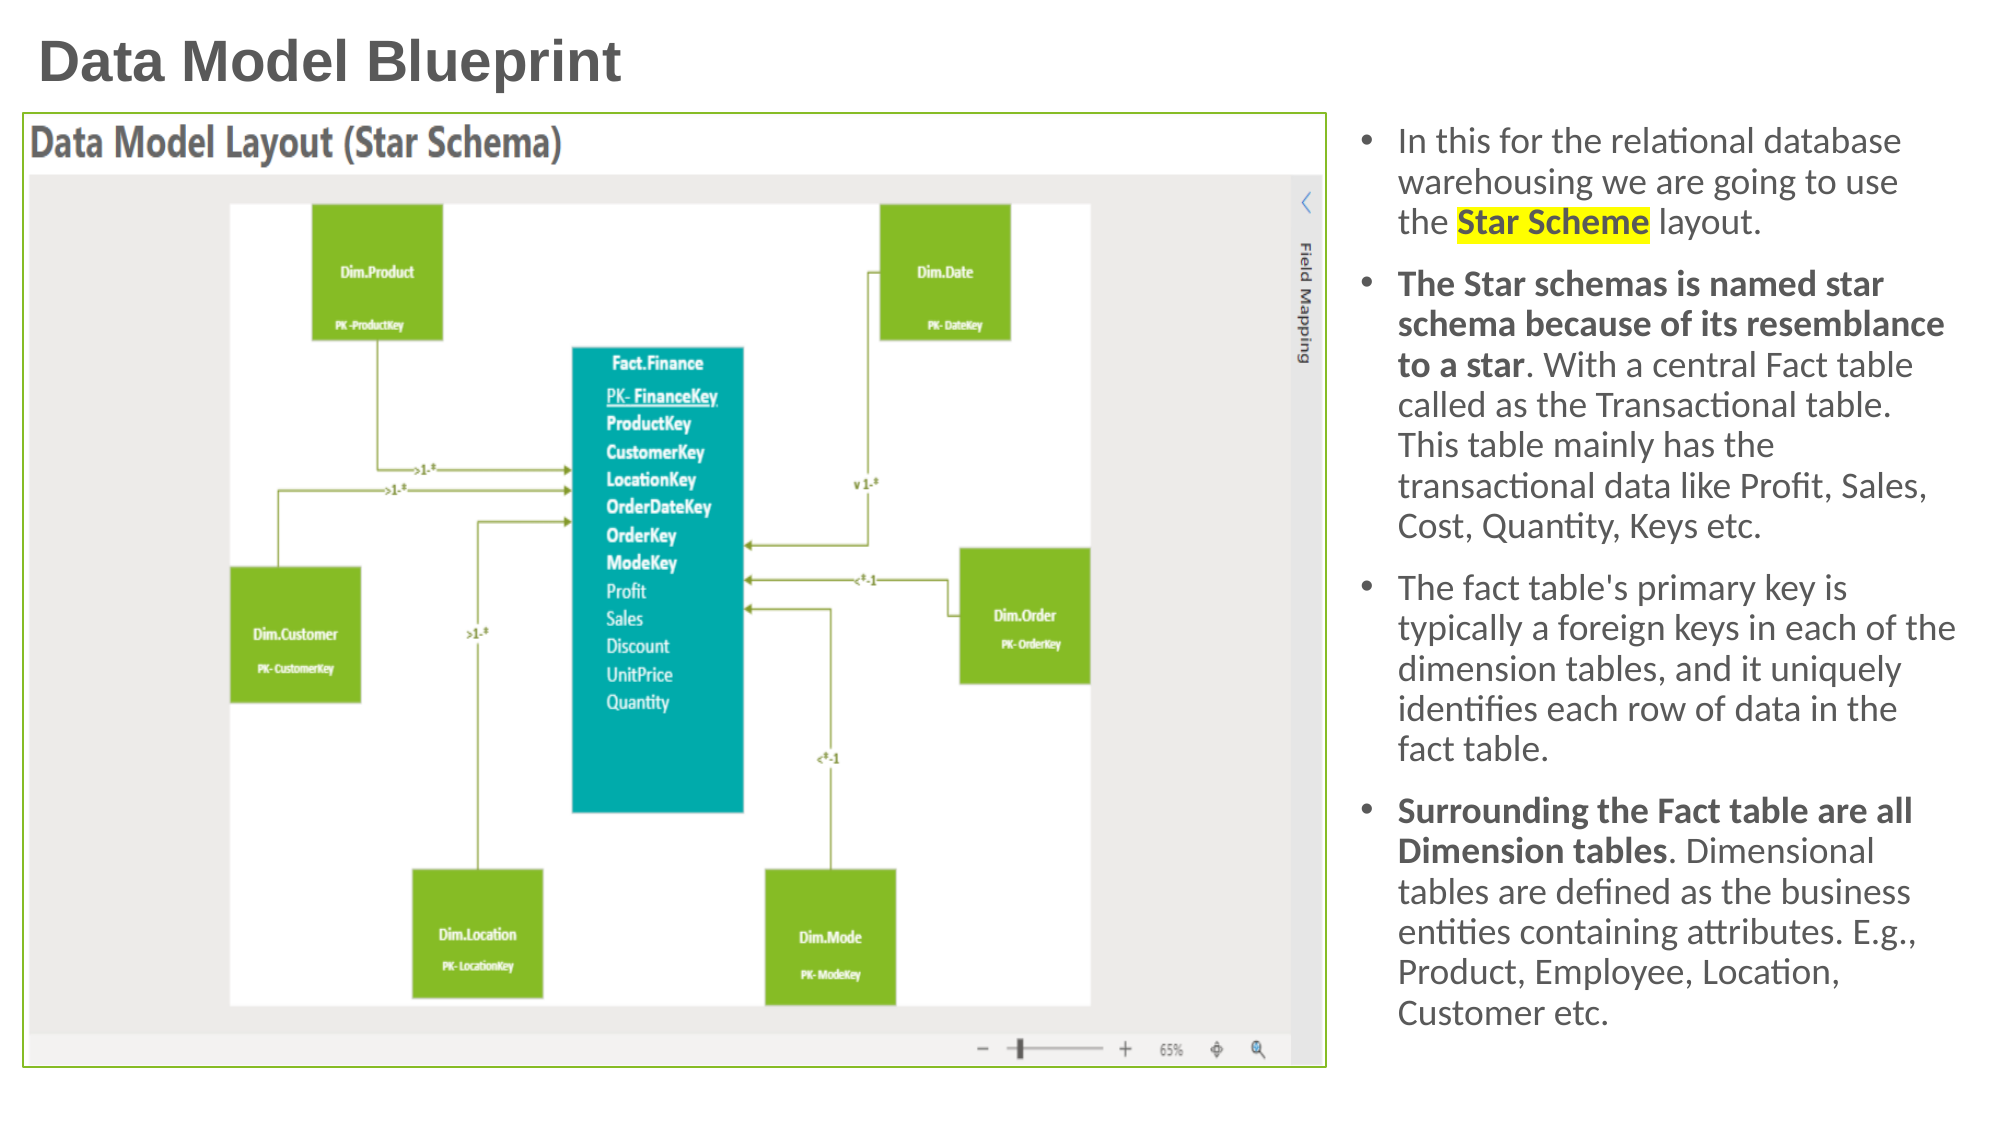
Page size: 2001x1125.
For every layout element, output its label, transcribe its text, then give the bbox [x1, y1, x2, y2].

picture [24, 113, 1325, 1067]
list In this for the relational database warehousing we are going to use the Star Scheme layout. The Star schemas is named star schema because of its resemblance to a star. With a central Fact table called as the Transactional table. This table mainly has the transactional data like Profit, Sales, Cost, Quantity, Keys etc. The fact table's primary key is typically a foreign keys in each of the dimension tables, and it uniquely identifies each row of data in the fact table. Surrounding the Fact table are all Dimension tables. Dimensional tables are defined as the business entities containing attributes. E.g., Product, Employee, Location, Customer etc. [1345, 114, 1972, 1067]
text_box Data Model Blueprint [24, 15, 713, 101]
